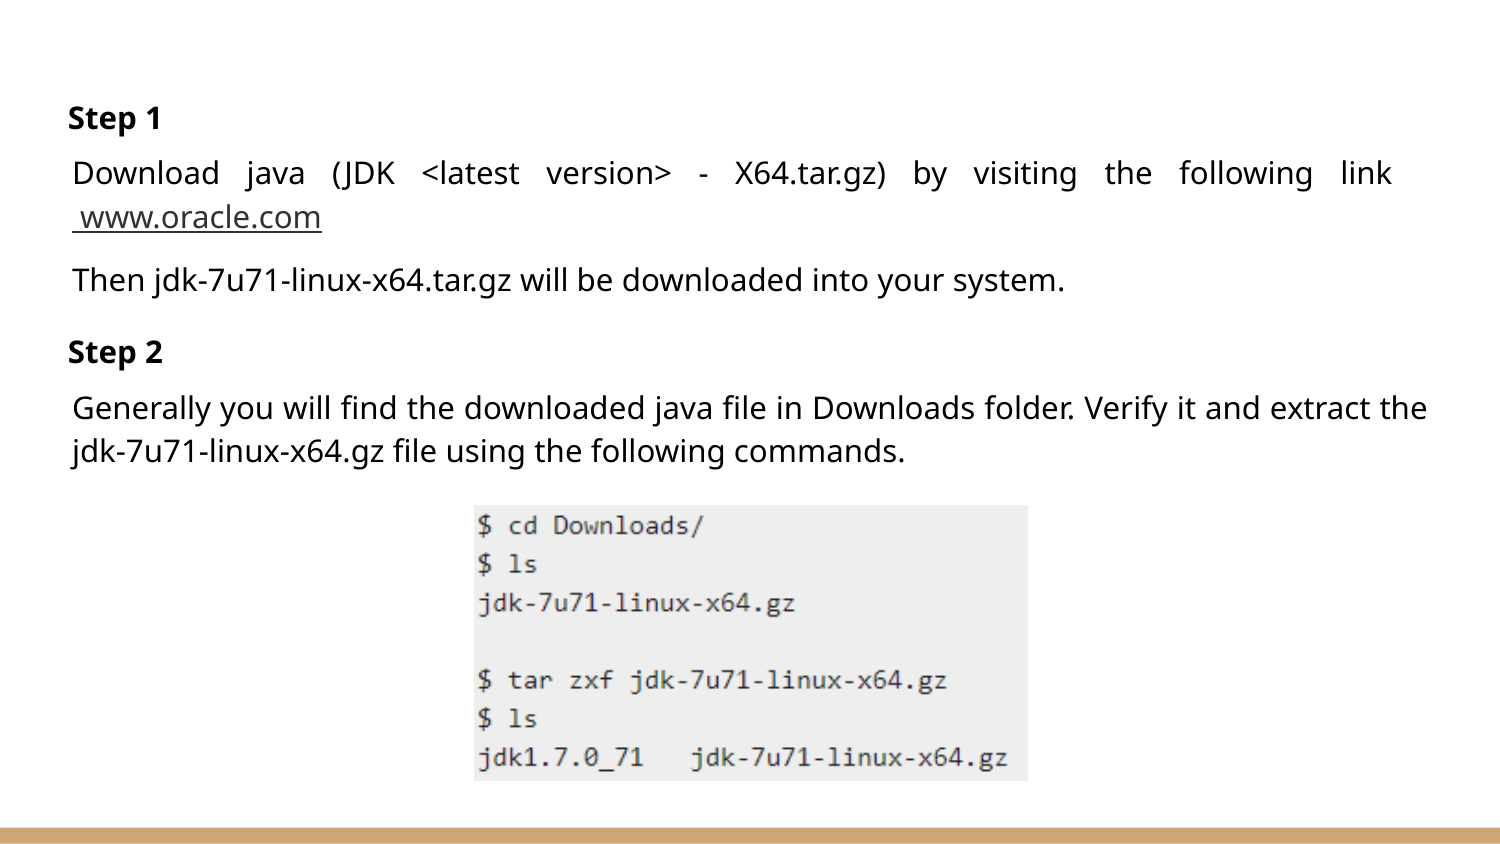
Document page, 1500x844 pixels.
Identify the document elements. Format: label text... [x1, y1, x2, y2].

list Step 1 Download java (JDK <latest version> - X64.tar.gz) by visiting the following link www.oracle.com Then jdk-7u71-linux-x64.tar.gz will be downloaded into your system. Step 2 Generally you will find the downloaded java file in Downloads folder. Verify it and extract the jdk-7u71-linux-x64.gz file using the following commands. [52, 77, 1449, 797]
picture [474, 504, 1028, 781]
